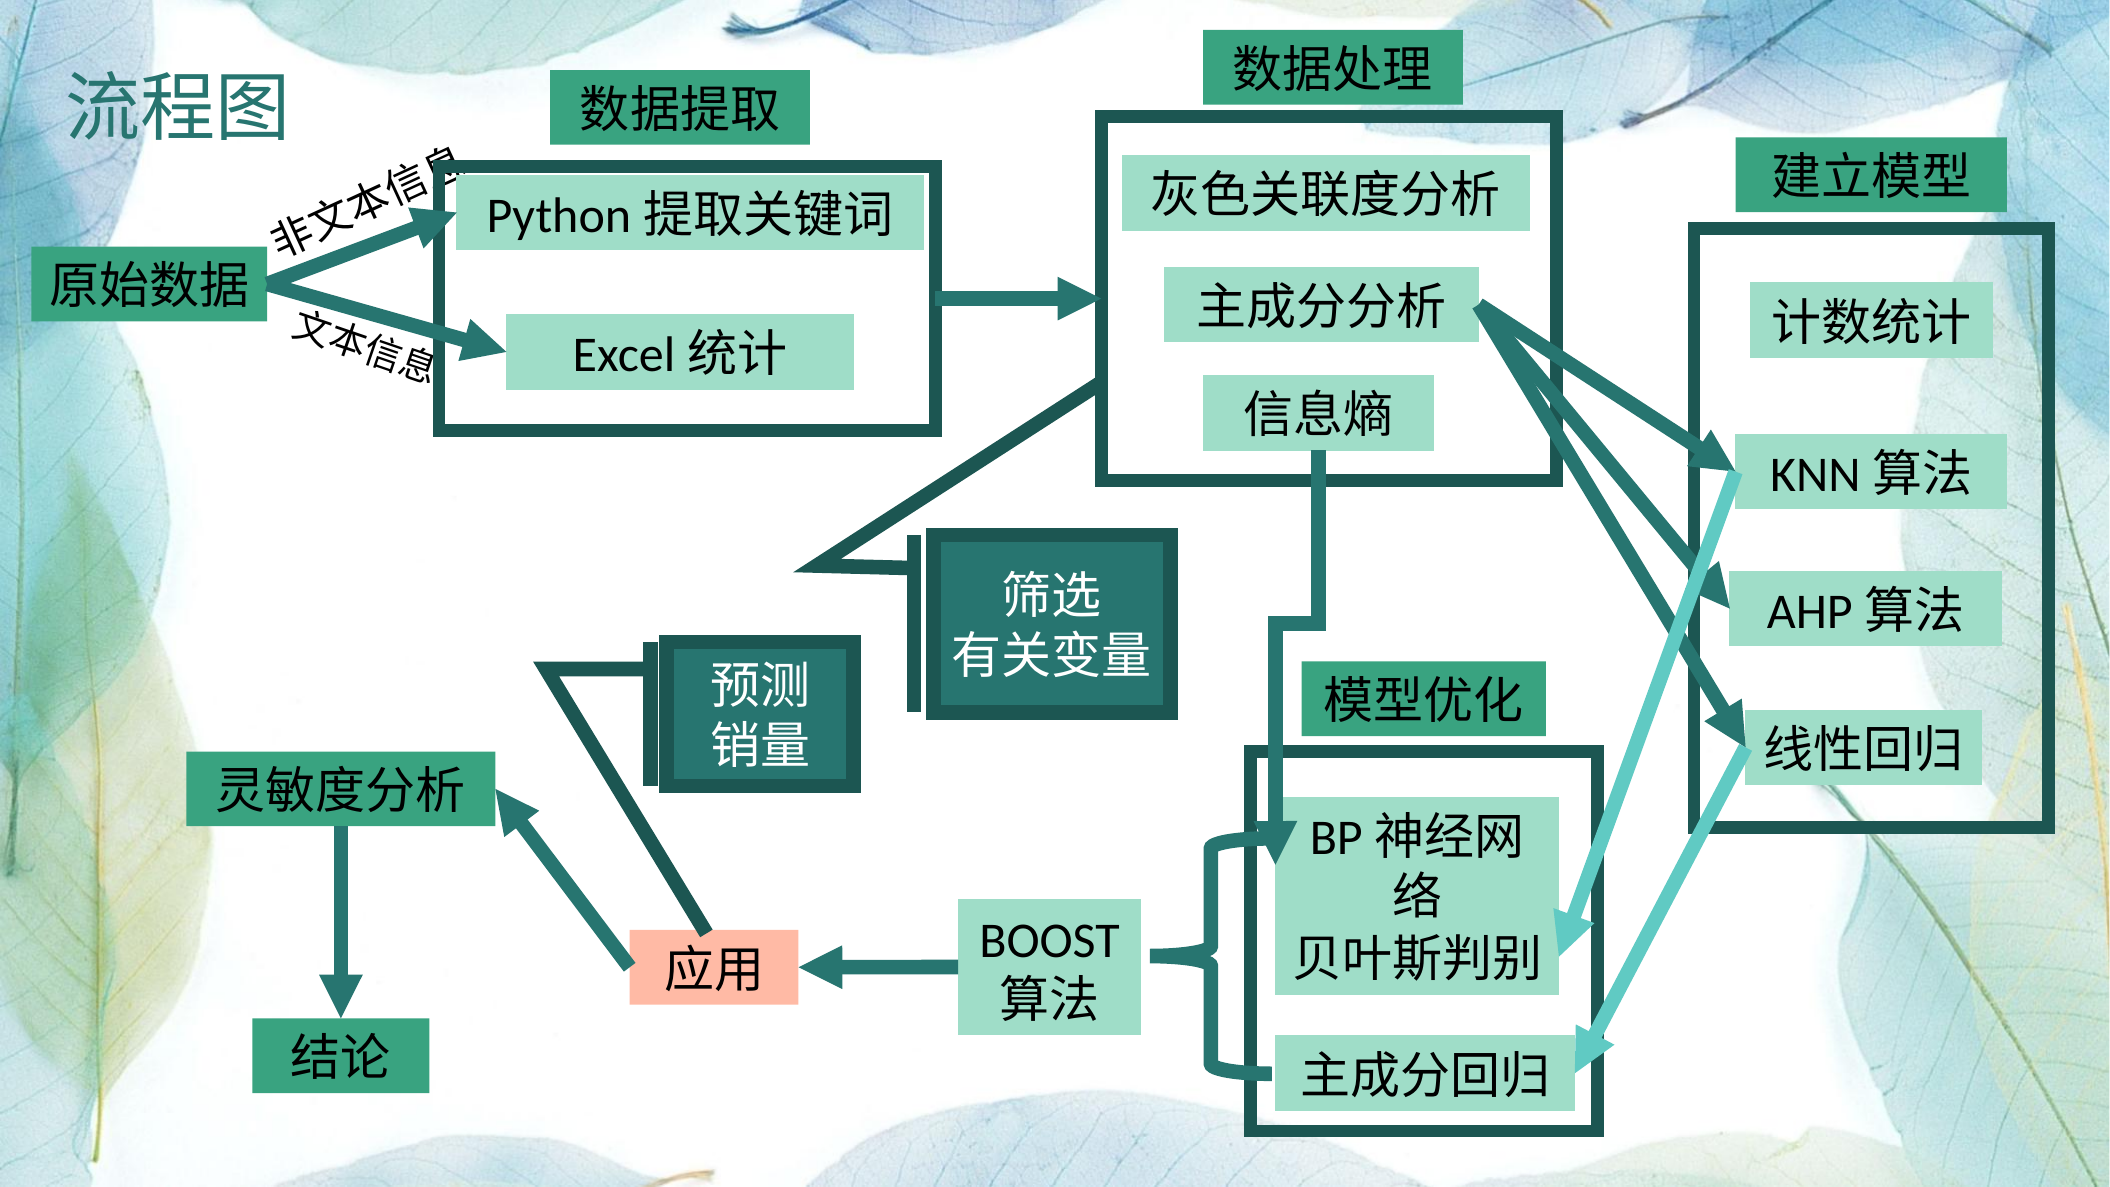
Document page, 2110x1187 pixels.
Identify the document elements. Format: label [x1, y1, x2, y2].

text_box [31, 7, 2049, 1132]
picture [0, 0, 2110, 1187]
